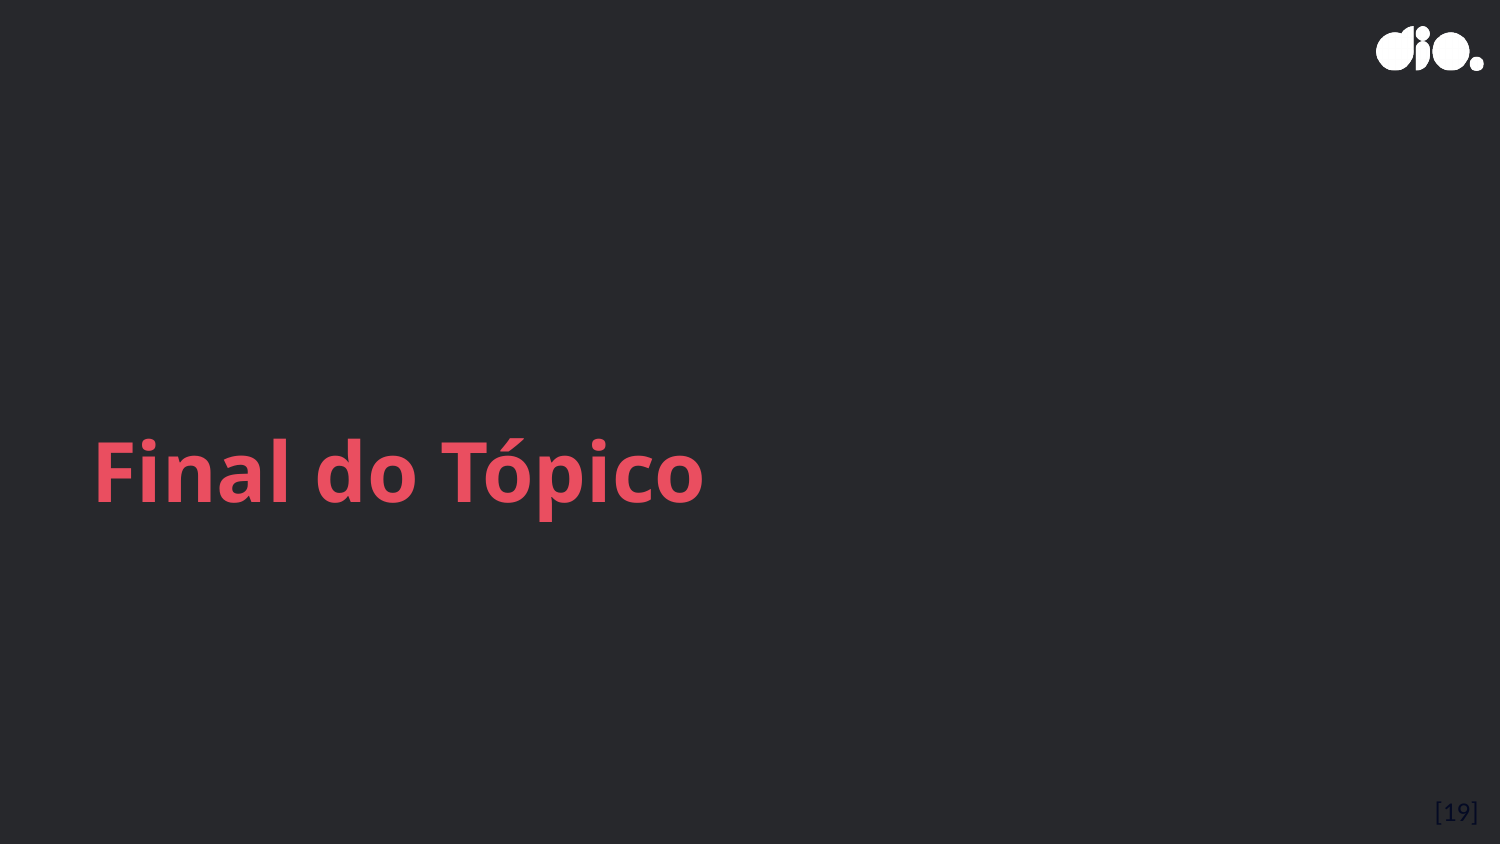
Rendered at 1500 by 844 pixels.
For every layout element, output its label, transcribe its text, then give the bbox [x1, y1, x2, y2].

text_box Final do Tópico [76, 421, 1387, 502]
slide_number [19] [1403, 779, 1494, 844]
picture [1376, 26, 1484, 71]
